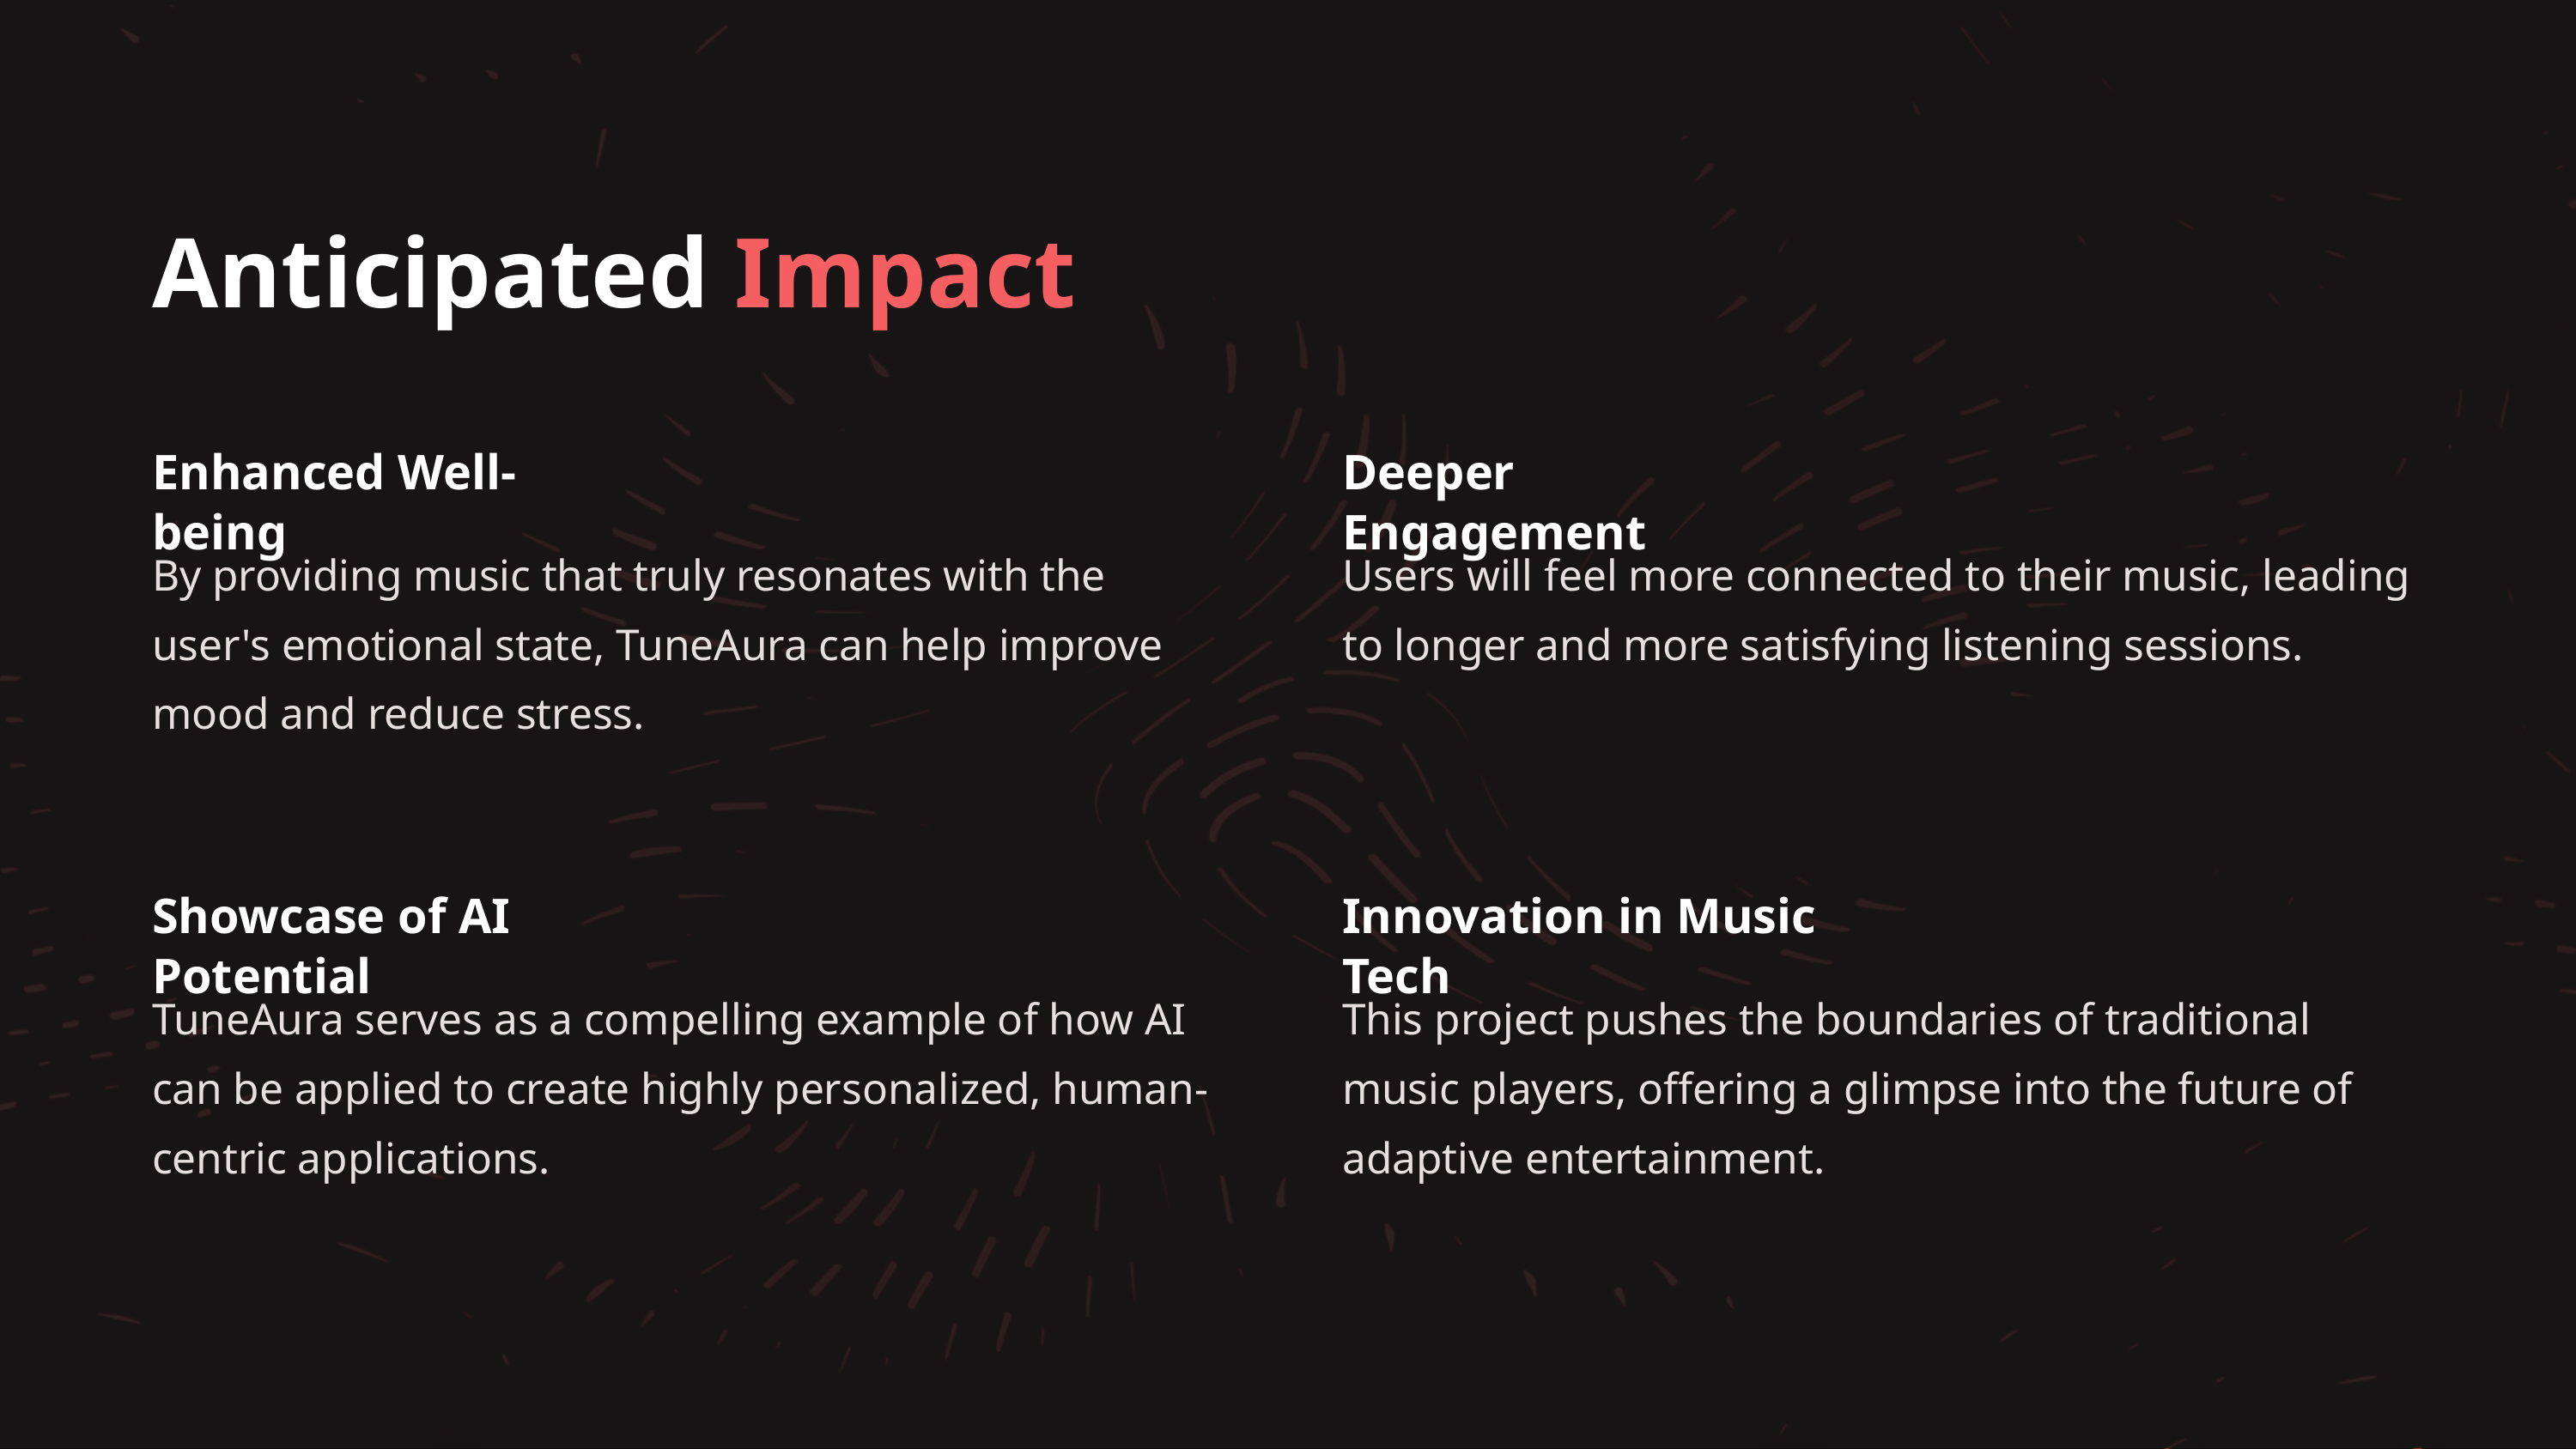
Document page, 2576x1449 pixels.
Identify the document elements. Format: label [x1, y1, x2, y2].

text_box [0, 0, 2576, 1449]
